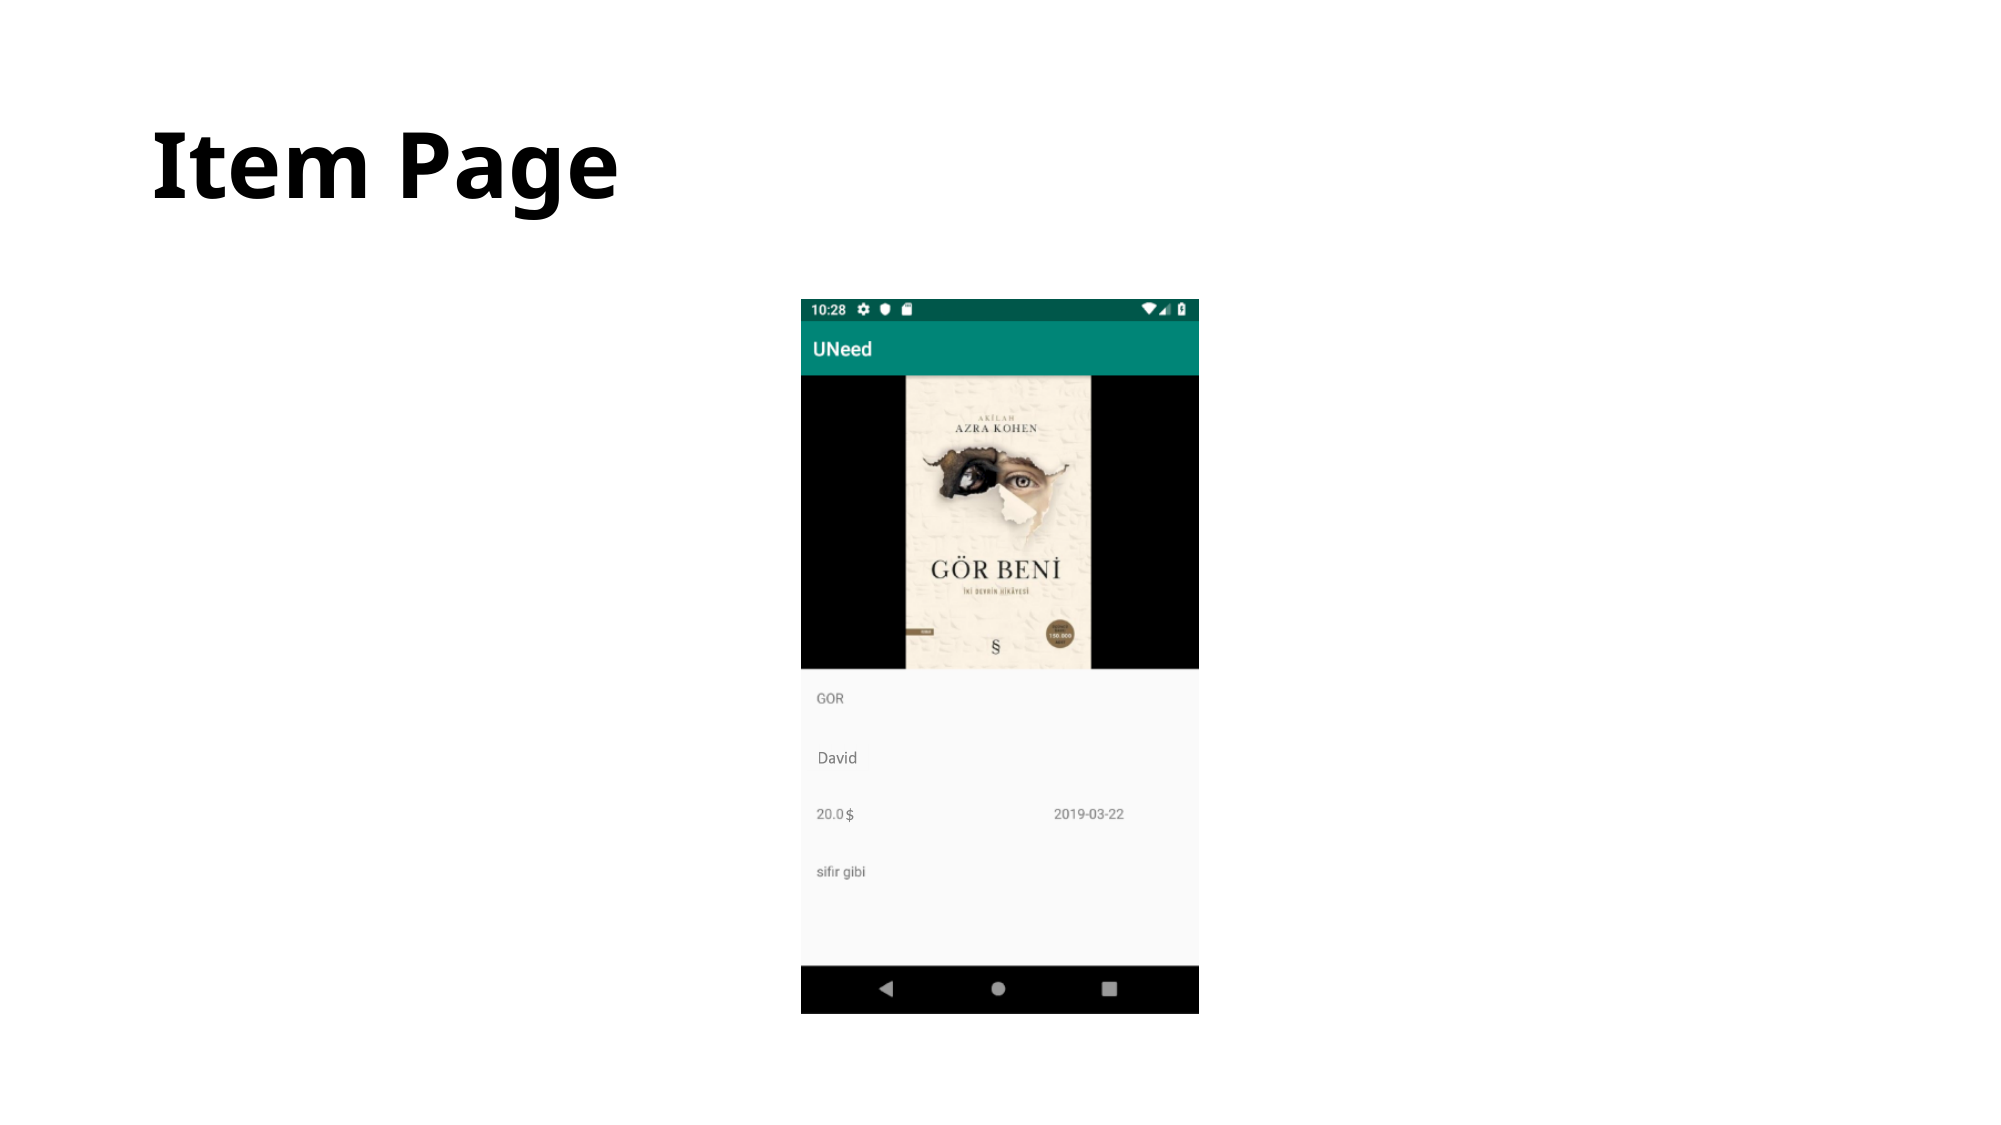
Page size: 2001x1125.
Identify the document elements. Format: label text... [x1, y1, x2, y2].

picture [807, 744, 869, 771]
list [801, 299, 1199, 1014]
title Item Page [137, 59, 1863, 278]
